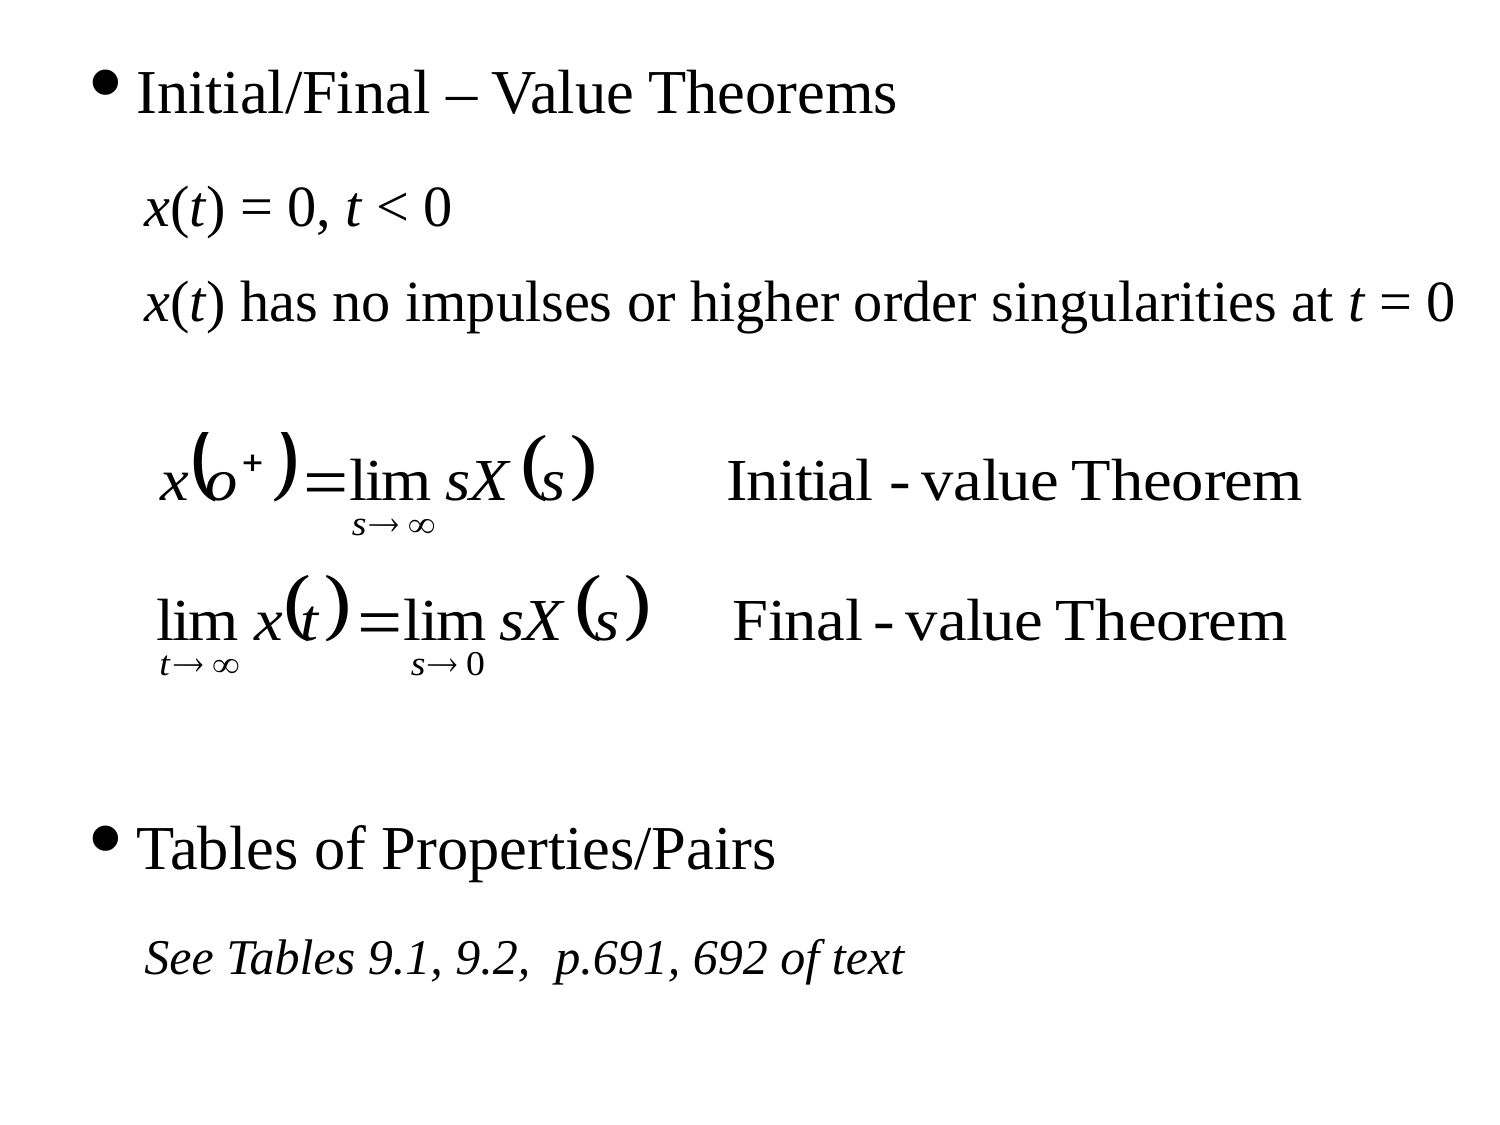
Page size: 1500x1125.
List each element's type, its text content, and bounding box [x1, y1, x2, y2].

text_box Tables of Properties/Pairs [0, 799, 1500, 889]
text_box See Tables 9.1, 9.2, p.691, 692 of text [0, 917, 1500, 993]
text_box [147, 432, 1317, 691]
text_box Initial/Final – Value Theorems [0, 43, 1500, 133]
text_box x(t) = 0, t < 0 x(t) has no impulses or higher order singularities at t = 0 [0, 160, 1500, 341]
